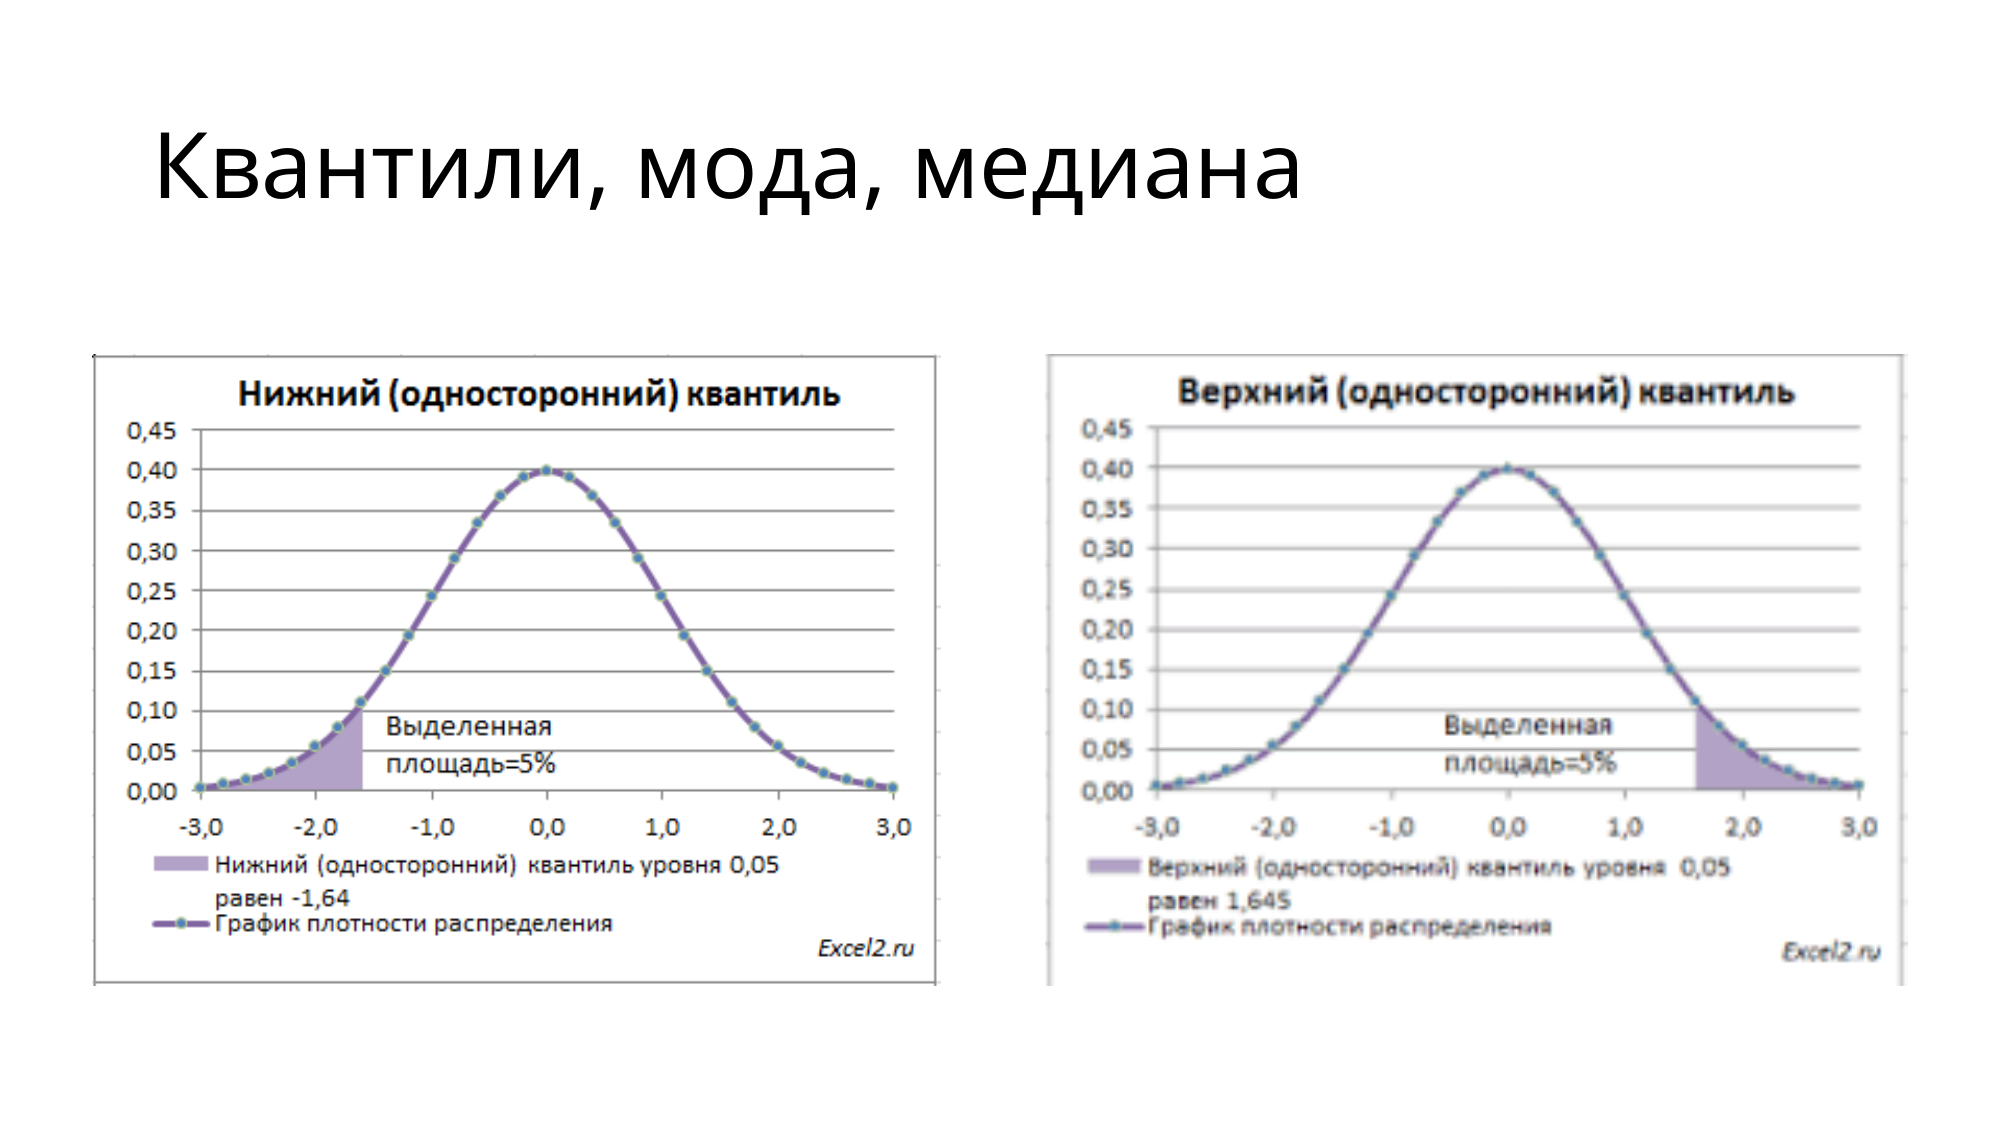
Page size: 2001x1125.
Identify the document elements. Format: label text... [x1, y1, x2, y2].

title Квантили, мода, медиана [137, 59, 1863, 278]
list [92, 354, 941, 986]
picture [1045, 354, 1908, 986]
